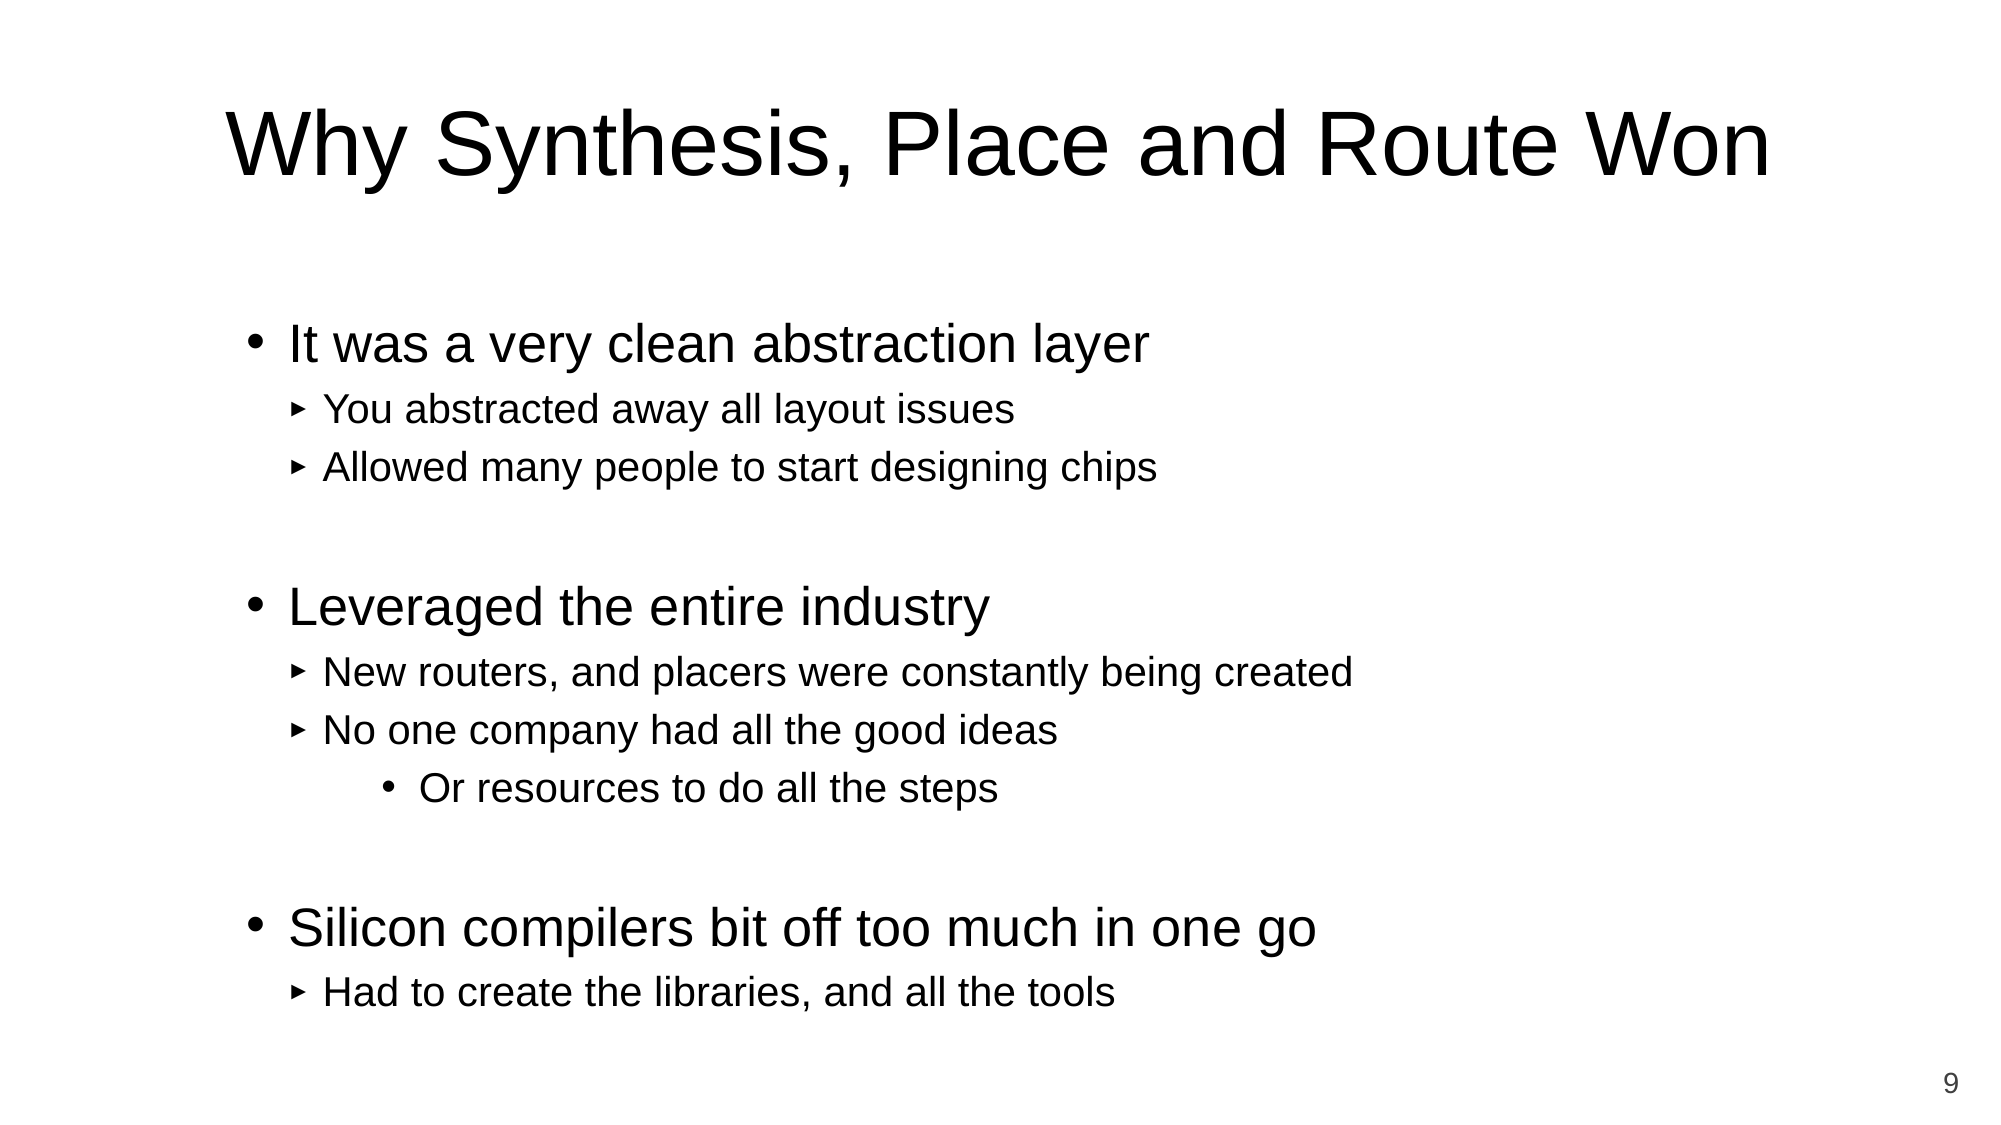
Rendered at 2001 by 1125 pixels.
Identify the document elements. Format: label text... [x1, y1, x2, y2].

slide_number 9 [1507, 1056, 1974, 1117]
title Why Synthesis, Place and Route Won [99, 45, 1900, 233]
list It was a very clean abstraction layer You abstracted away all layout issues Allowed many people to start designing chips Leveraged the entire industry New routers, and placers were constantly being created No one company had all the good ideas Or resources to do all the steps Silicon compilers bit off too much in one go Had to create the libraries, and all the tools [216, 262, 1900, 1005]
